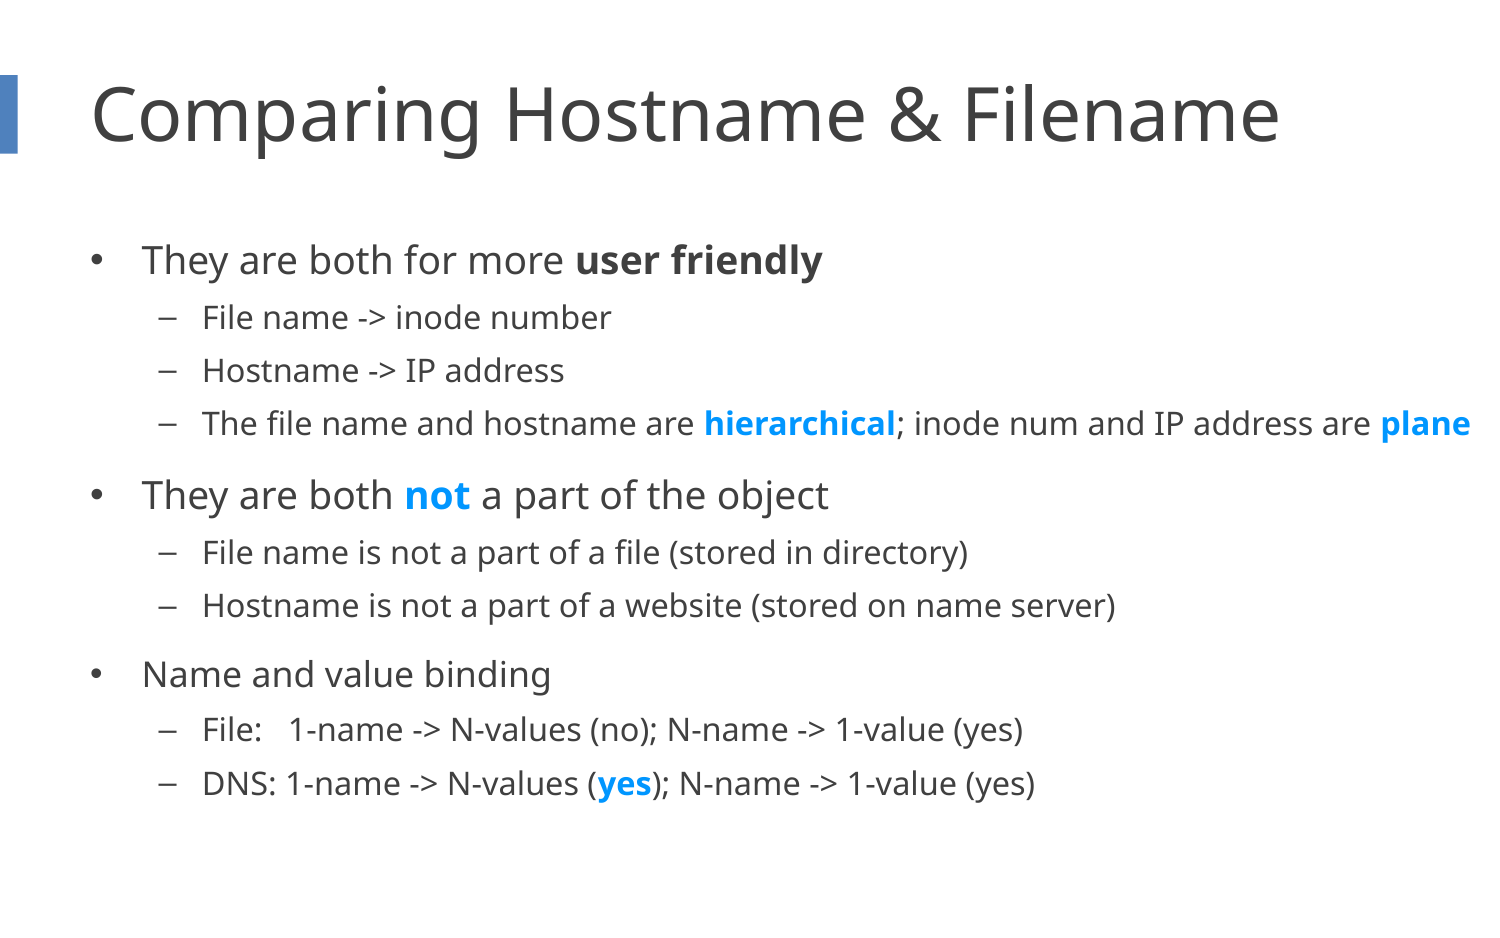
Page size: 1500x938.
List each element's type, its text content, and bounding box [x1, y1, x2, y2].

title Comparing Hostname & Filename [75, 37, 1425, 186]
list They are both for more user friendly File name -> inode number Hostname -> IP address The file name and hostname are hierarchical; inode num and IP address are plane They are both not a part of the object File name is not a part of a file (stored in directory) Hostname is not a part of a website (stored on name server) Name and value binding File: 1-name -> N-values (no); N-name -> 1-value (yes) DNS: 1-name -> N-values (yes); N-name -> 1-value (yes) [75, 218, 1495, 859]
